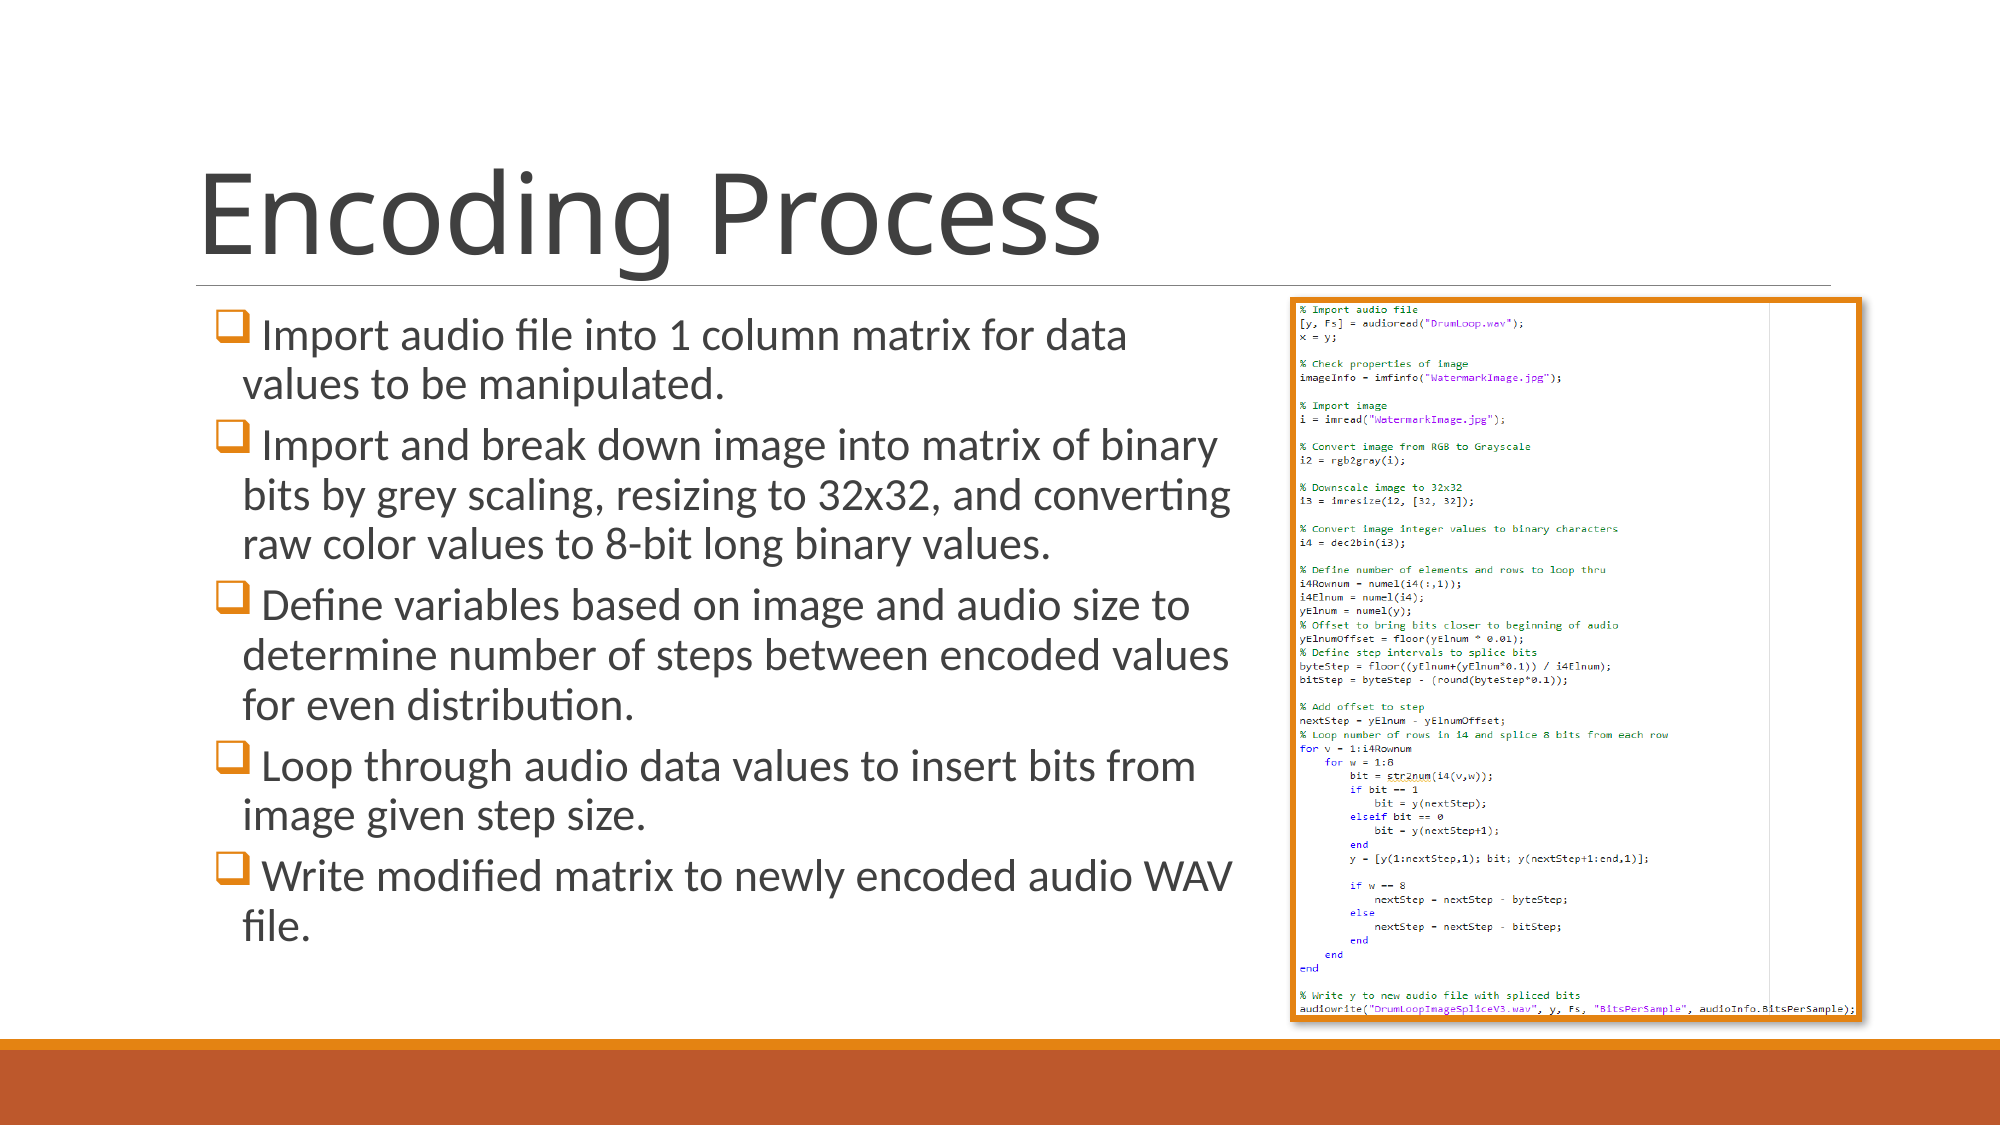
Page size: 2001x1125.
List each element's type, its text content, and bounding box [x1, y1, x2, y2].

picture [1295, 302, 1857, 1016]
title Encoding Process [180, 47, 1830, 285]
list Import audio file into 1 column matrix for data values to be manipulated. Import and break down image into matrix of binary bits by grey scaling, resizing to 32x32, and converting raw color values to 8-bit long binary values. Define variables based on image and audio size to determine number of steps between encoded values for even distribution. Loop through audio data values to insert bits from image given step size. Write modified matrix to newly encoded audio WAV file. [180, 302, 1248, 963]
